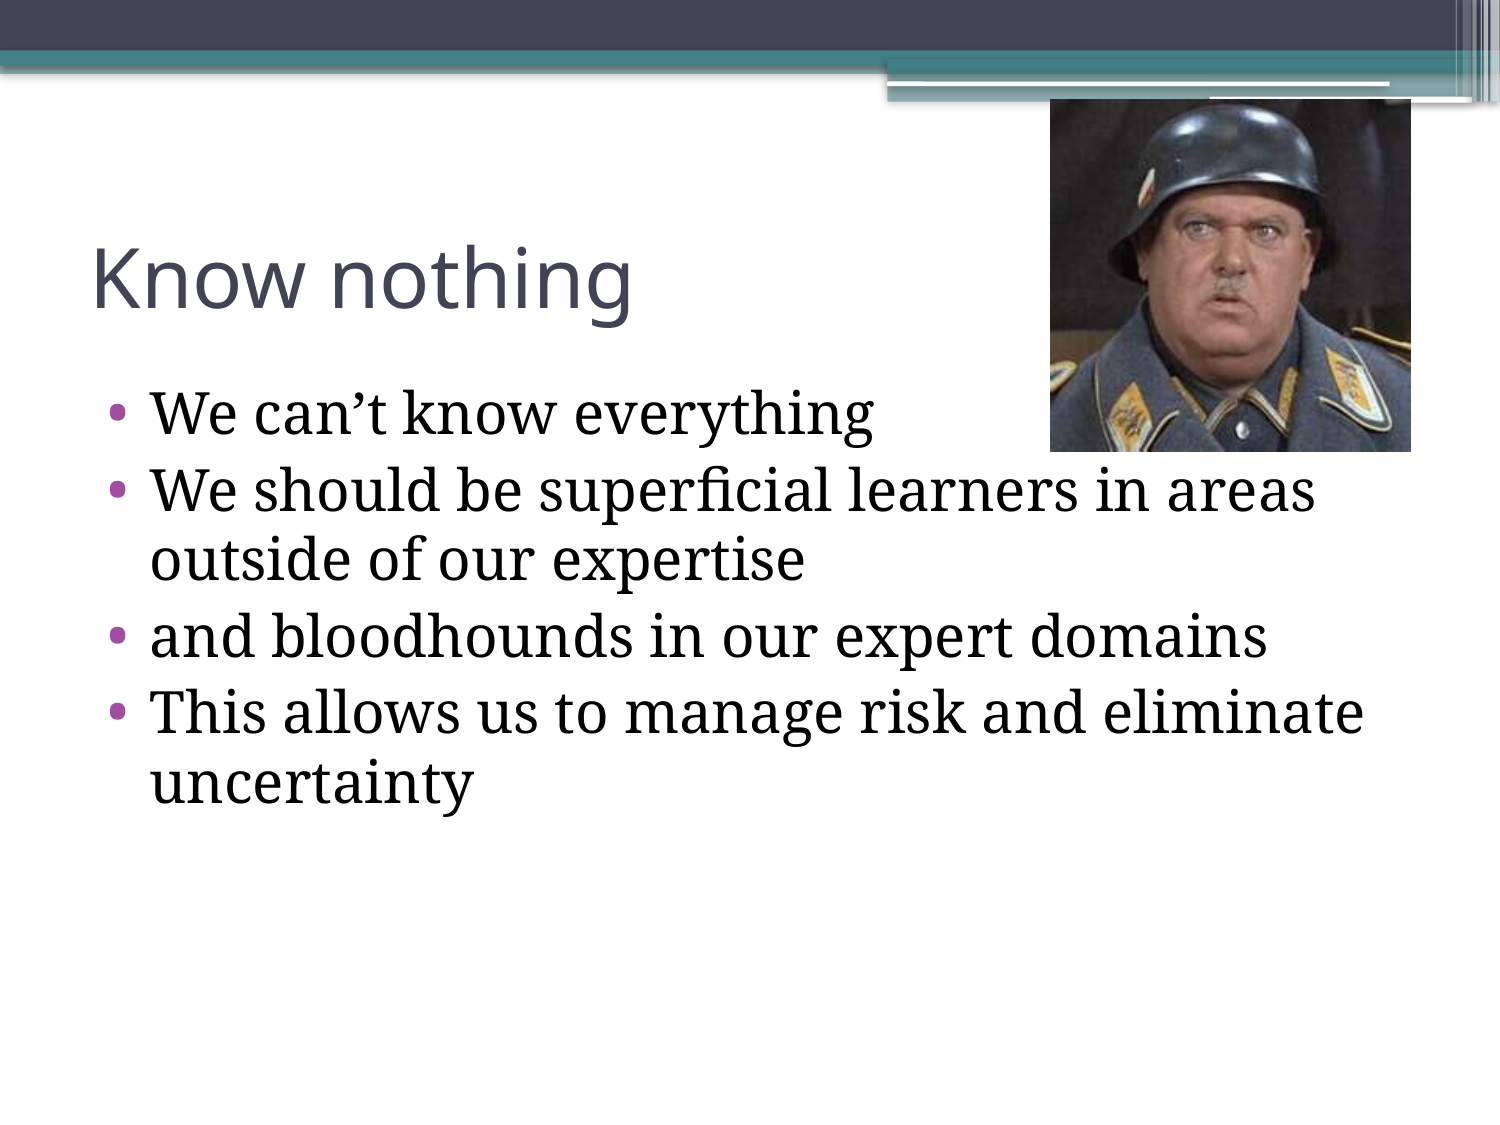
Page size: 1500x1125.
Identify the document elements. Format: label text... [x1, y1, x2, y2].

title Know nothing [75, 187, 1042, 363]
picture [1049, 99, 1412, 452]
list We can’t know everything We should be superficial learners in areas outside of our expertise and bloodhounds in our expert domains This allows us to manage risk and eliminate uncertainty [75, 368, 1425, 1079]
title Know nothing [1416, 187, 1425, 363]
